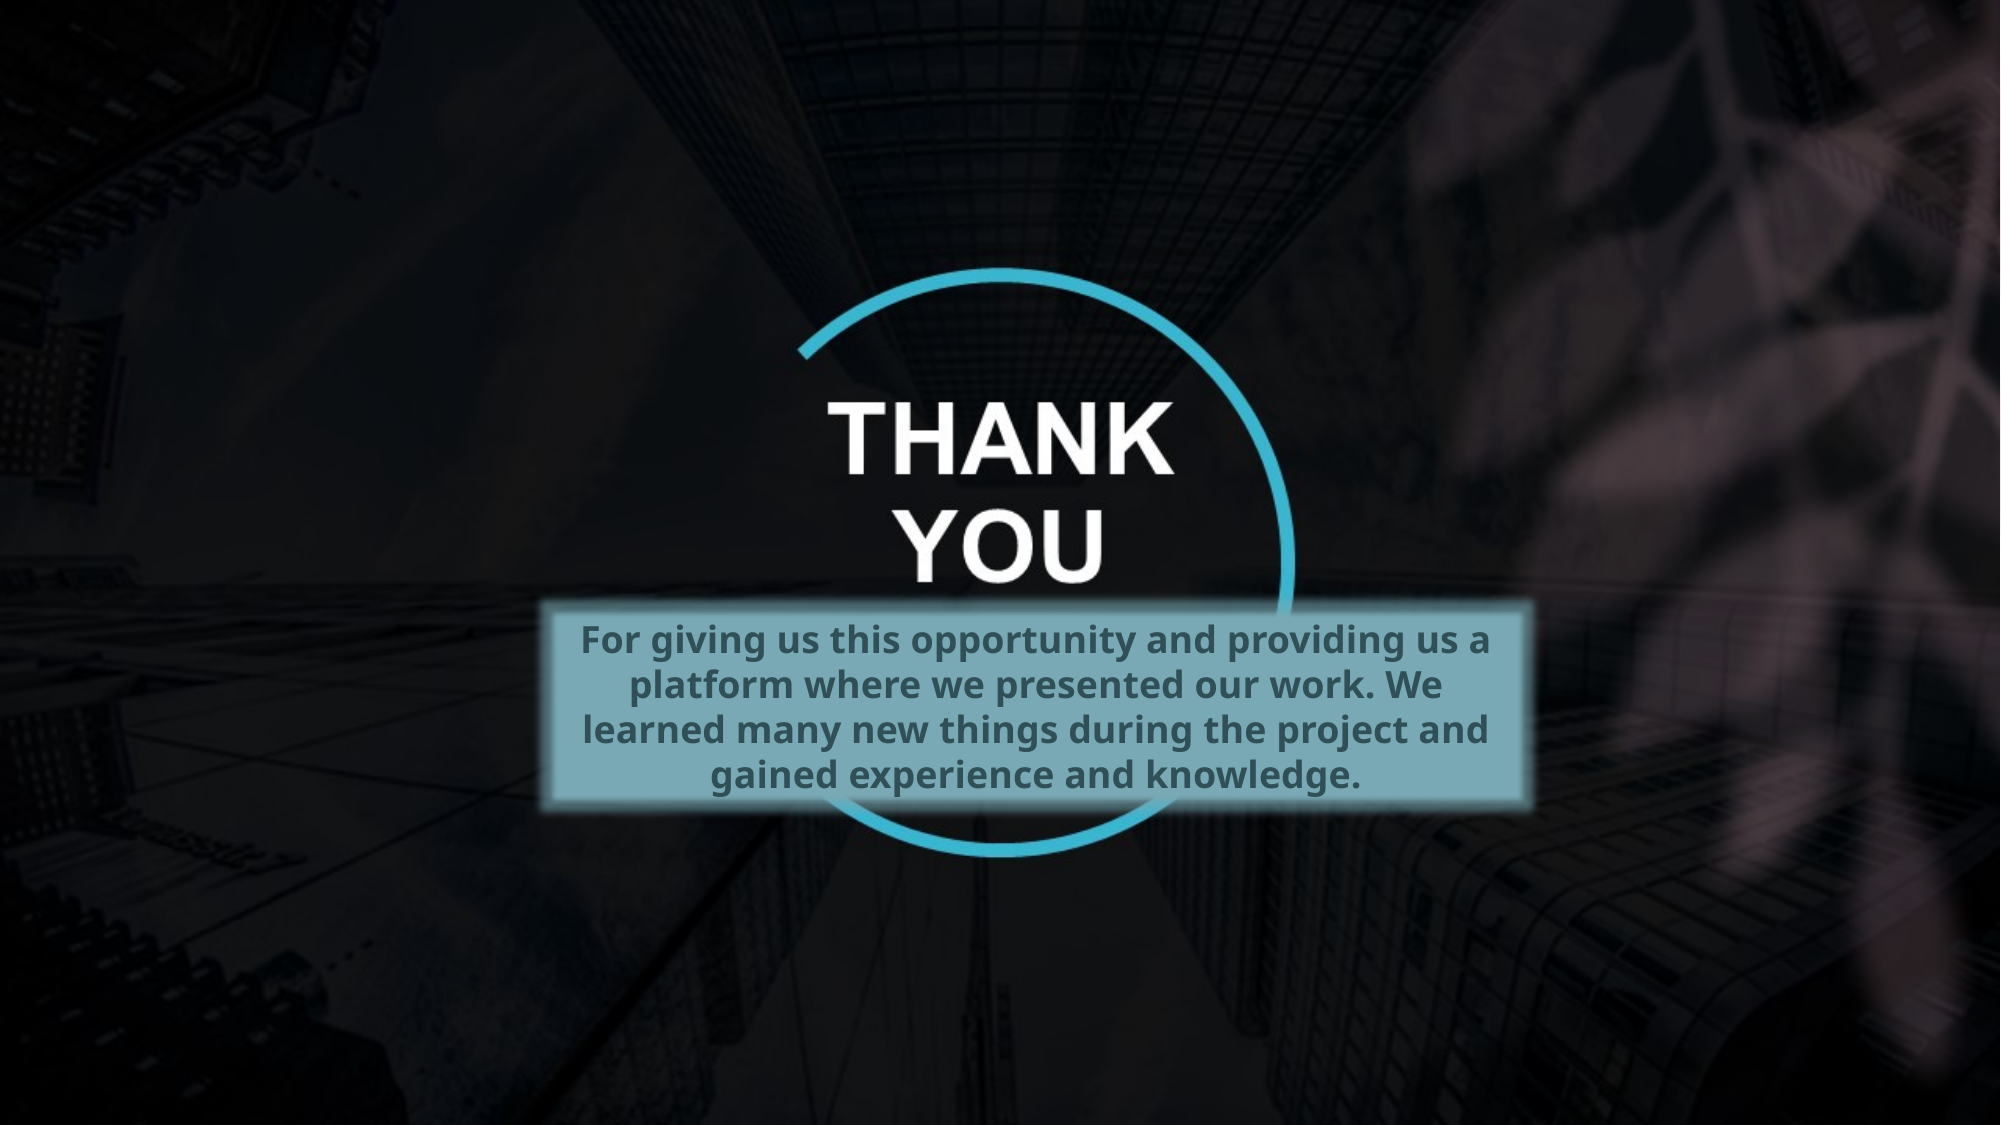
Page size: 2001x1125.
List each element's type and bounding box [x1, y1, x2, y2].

text_box [1344, 0, 2000, 1119]
picture [0, 0, 2000, 1125]
